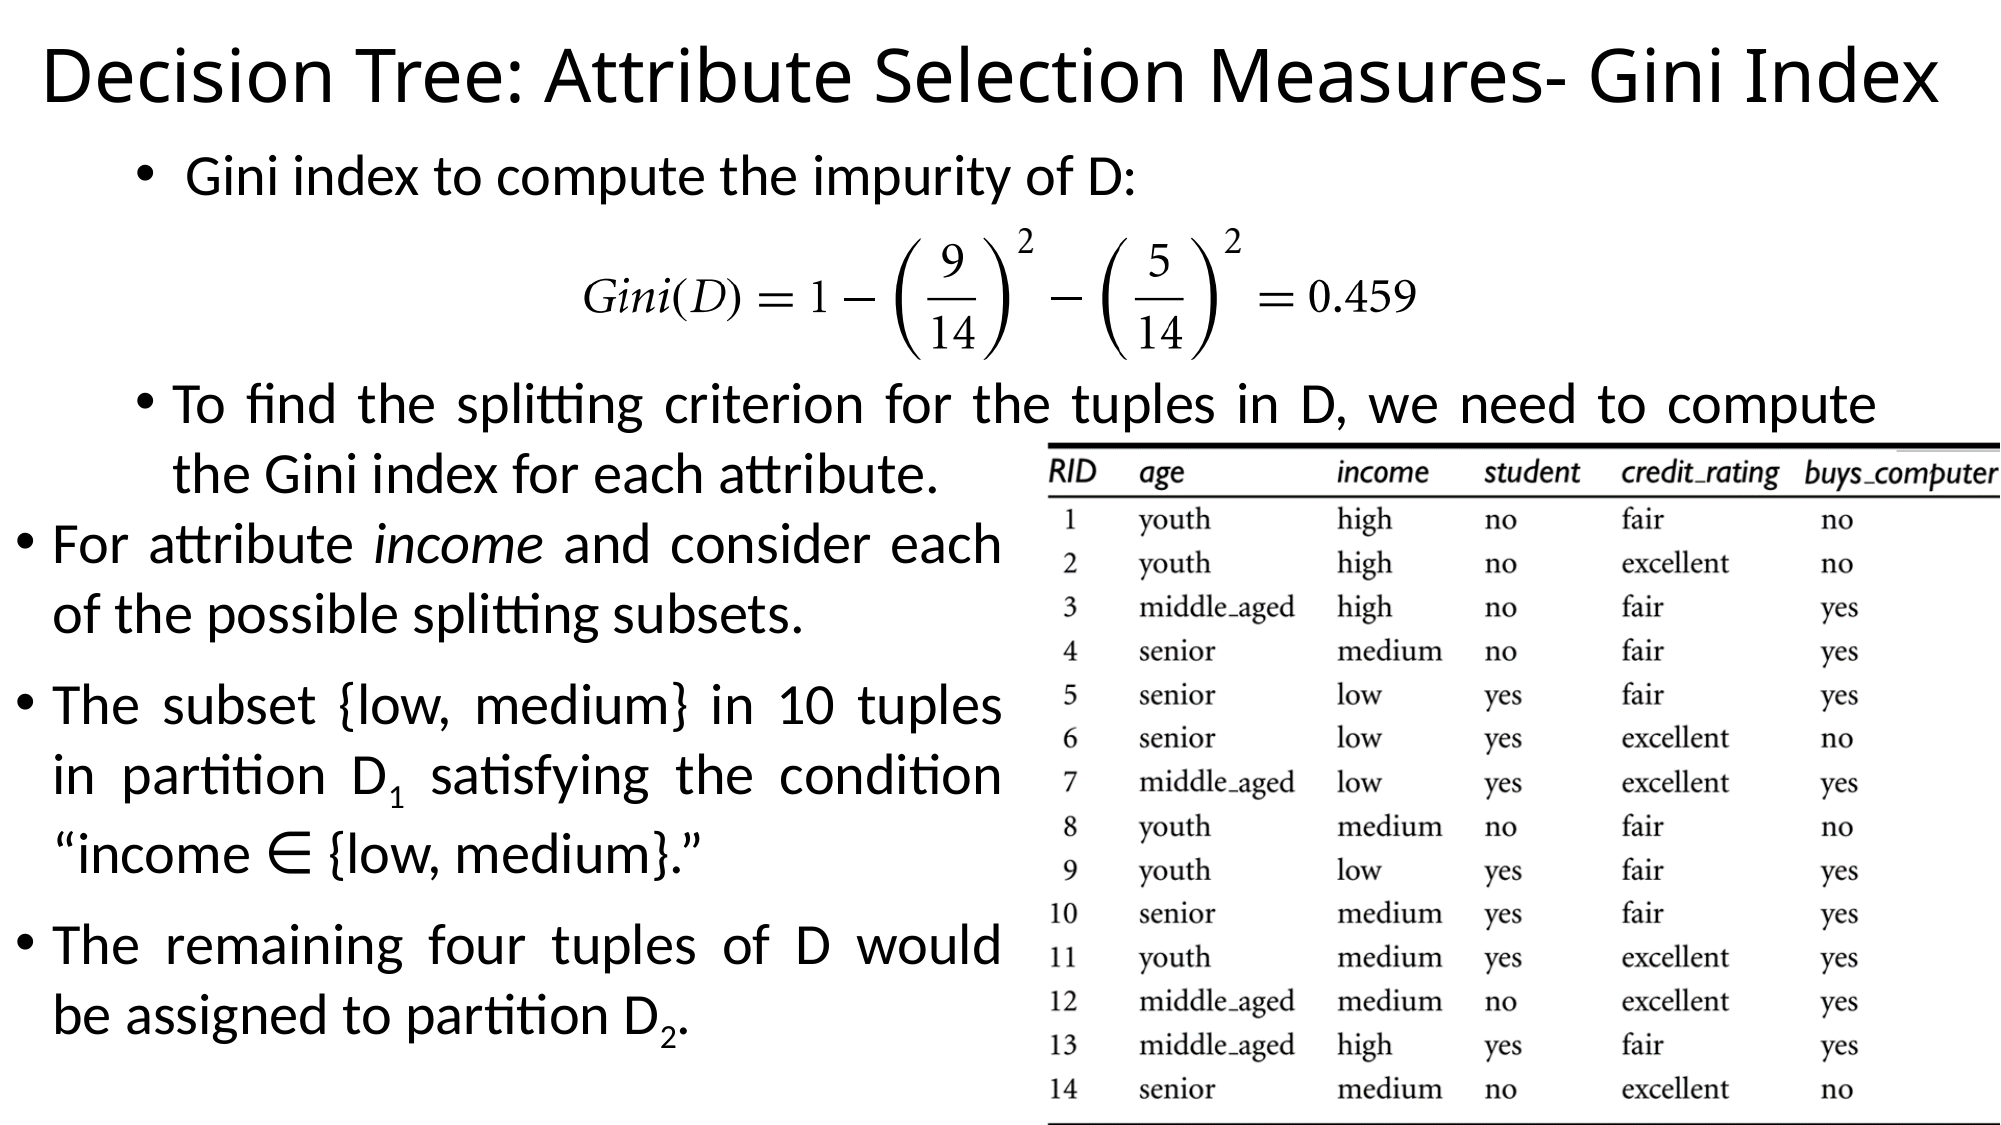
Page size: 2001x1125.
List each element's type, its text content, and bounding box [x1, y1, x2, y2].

text_box For attribute income and consider each of the possible splitting subsets. The subset {low, medium} in 10 tuples in partition D1 satisfying the condition “income ∈ {low, medium}.” The remaining four tuples of D would be assigned to partition D2. [0, 498, 1019, 1125]
picture [1042, 442, 2000, 1125]
picture [583, 223, 1417, 360]
list Gini index to compute the impurity of D: To find the splitting criterion for the tuples in D, we need to compute the Gini index for each attribute. [120, 129, 1895, 1125]
title Decision Tree: Attribute Selection Measures- Gini Index [16, 19, 1965, 138]
